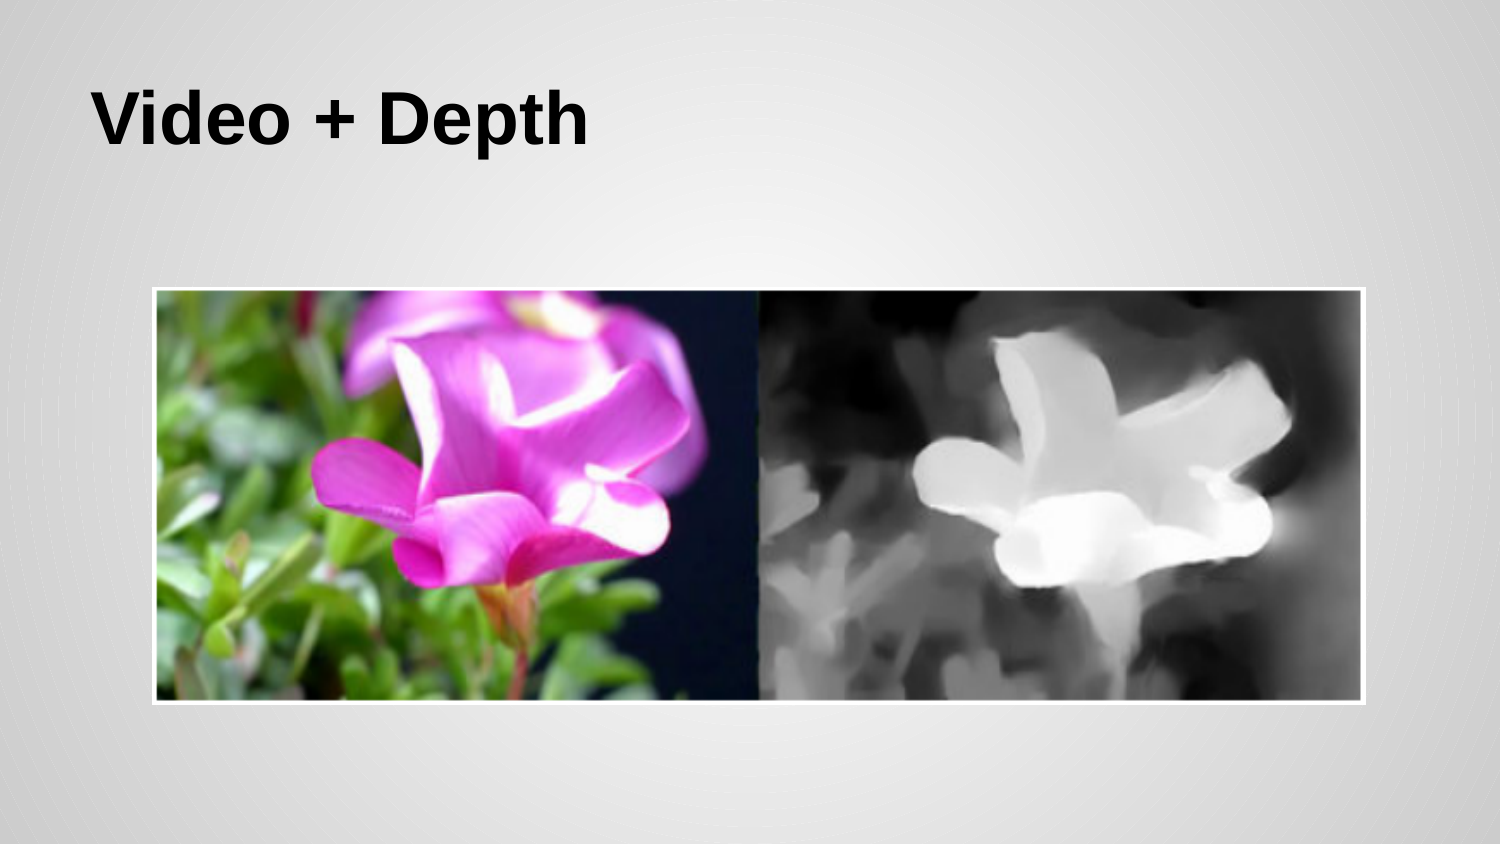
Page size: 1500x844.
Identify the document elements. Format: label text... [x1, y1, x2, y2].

picture [152, 287, 1366, 705]
title Video + Depth [75, 33, 1425, 175]
